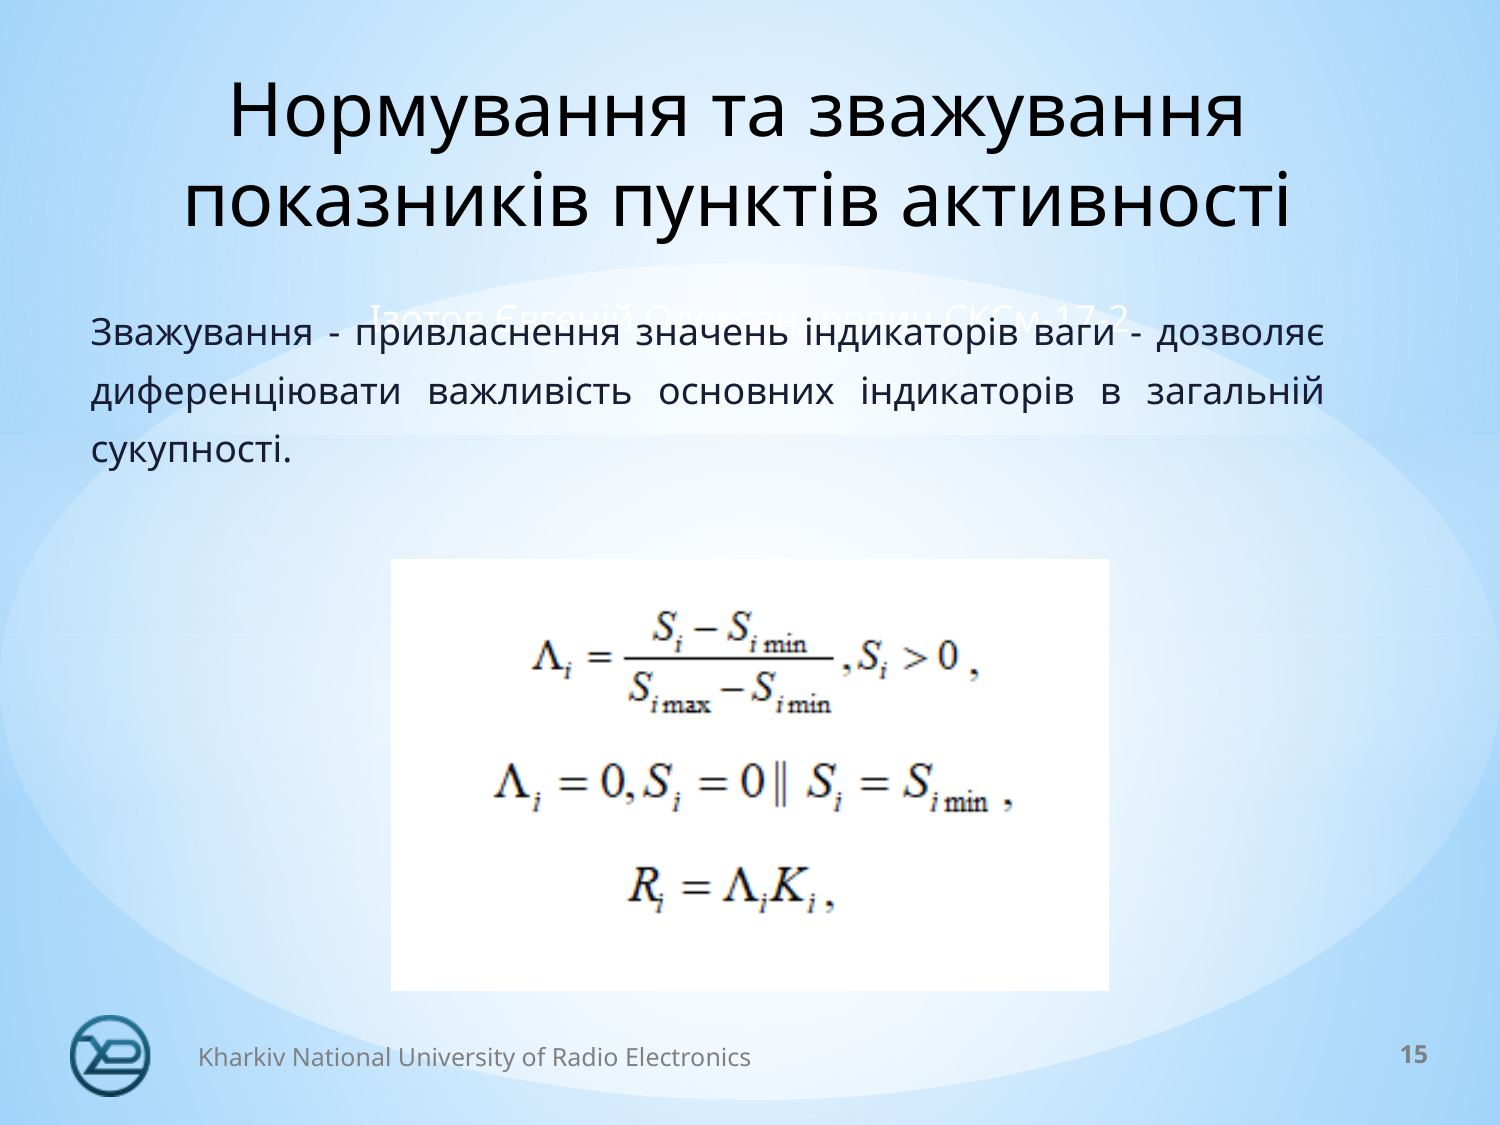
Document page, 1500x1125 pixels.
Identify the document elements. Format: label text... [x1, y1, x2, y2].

text_box Зважування - привласнення значень індикаторів ваги - дозволяє диференціювати важливість основних індикаторів в загальній сукупності. [75, 287, 1341, 478]
picture [70, 1015, 152, 1097]
text_box Нормування та зважування показників пунктів активності [88, 54, 1388, 250]
picture [391, 559, 1109, 991]
slide_number 15 [1340, 1026, 1488, 1086]
